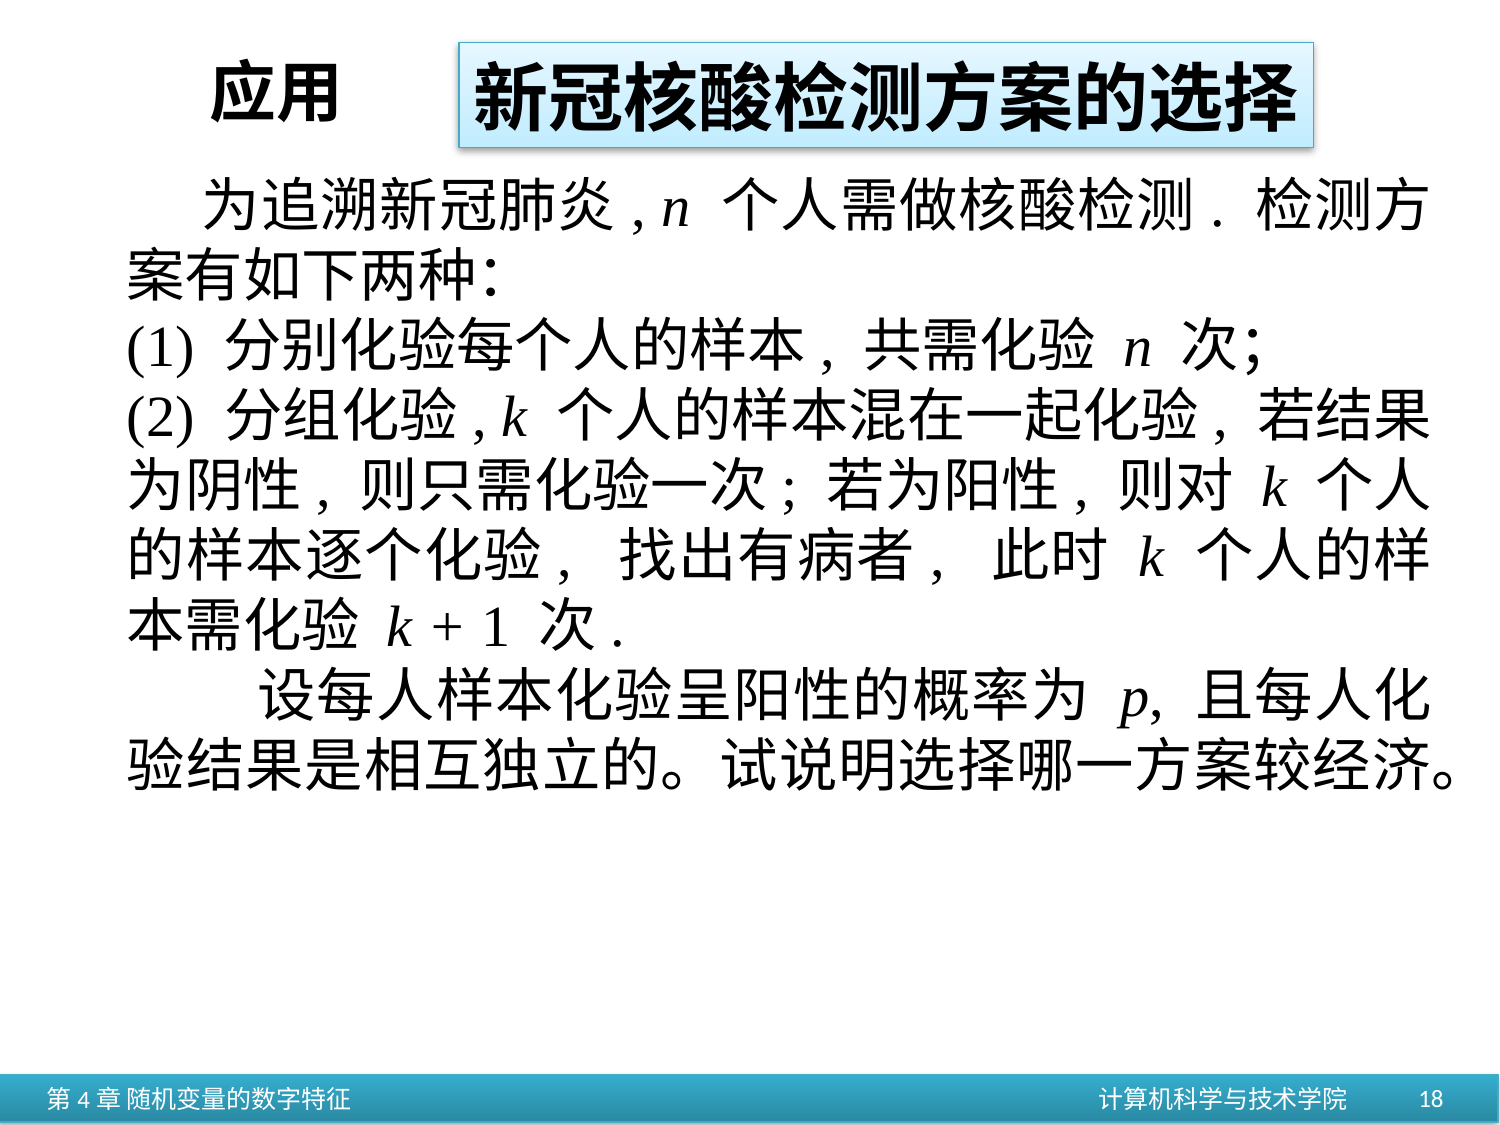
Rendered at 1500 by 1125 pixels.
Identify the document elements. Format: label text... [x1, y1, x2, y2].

text_box 应用 [194, 42, 361, 138]
text_box 新冠核酸检测方案的选择 [458, 42, 1314, 148]
text_box 为追溯新冠肺炎, n 个人需做核酸检测. 检测方案有如下两种： (1) 分别化验每个人的样本, 共需化验 n 次； (2) 分组化验, k 个人的样本混在一起化验, 若结果为阴性, 则只需化验一次; 若为阳性, 则对 k 个人的样本逐个化验, 找出有病者, 此时 k 个人的样本需化验 k + 1 次. 设每人样本化验呈阳性的概率为 p, 且每人化验结果是相互独立的。试说明选择哪一方案较经济。 [112, 160, 1447, 806]
